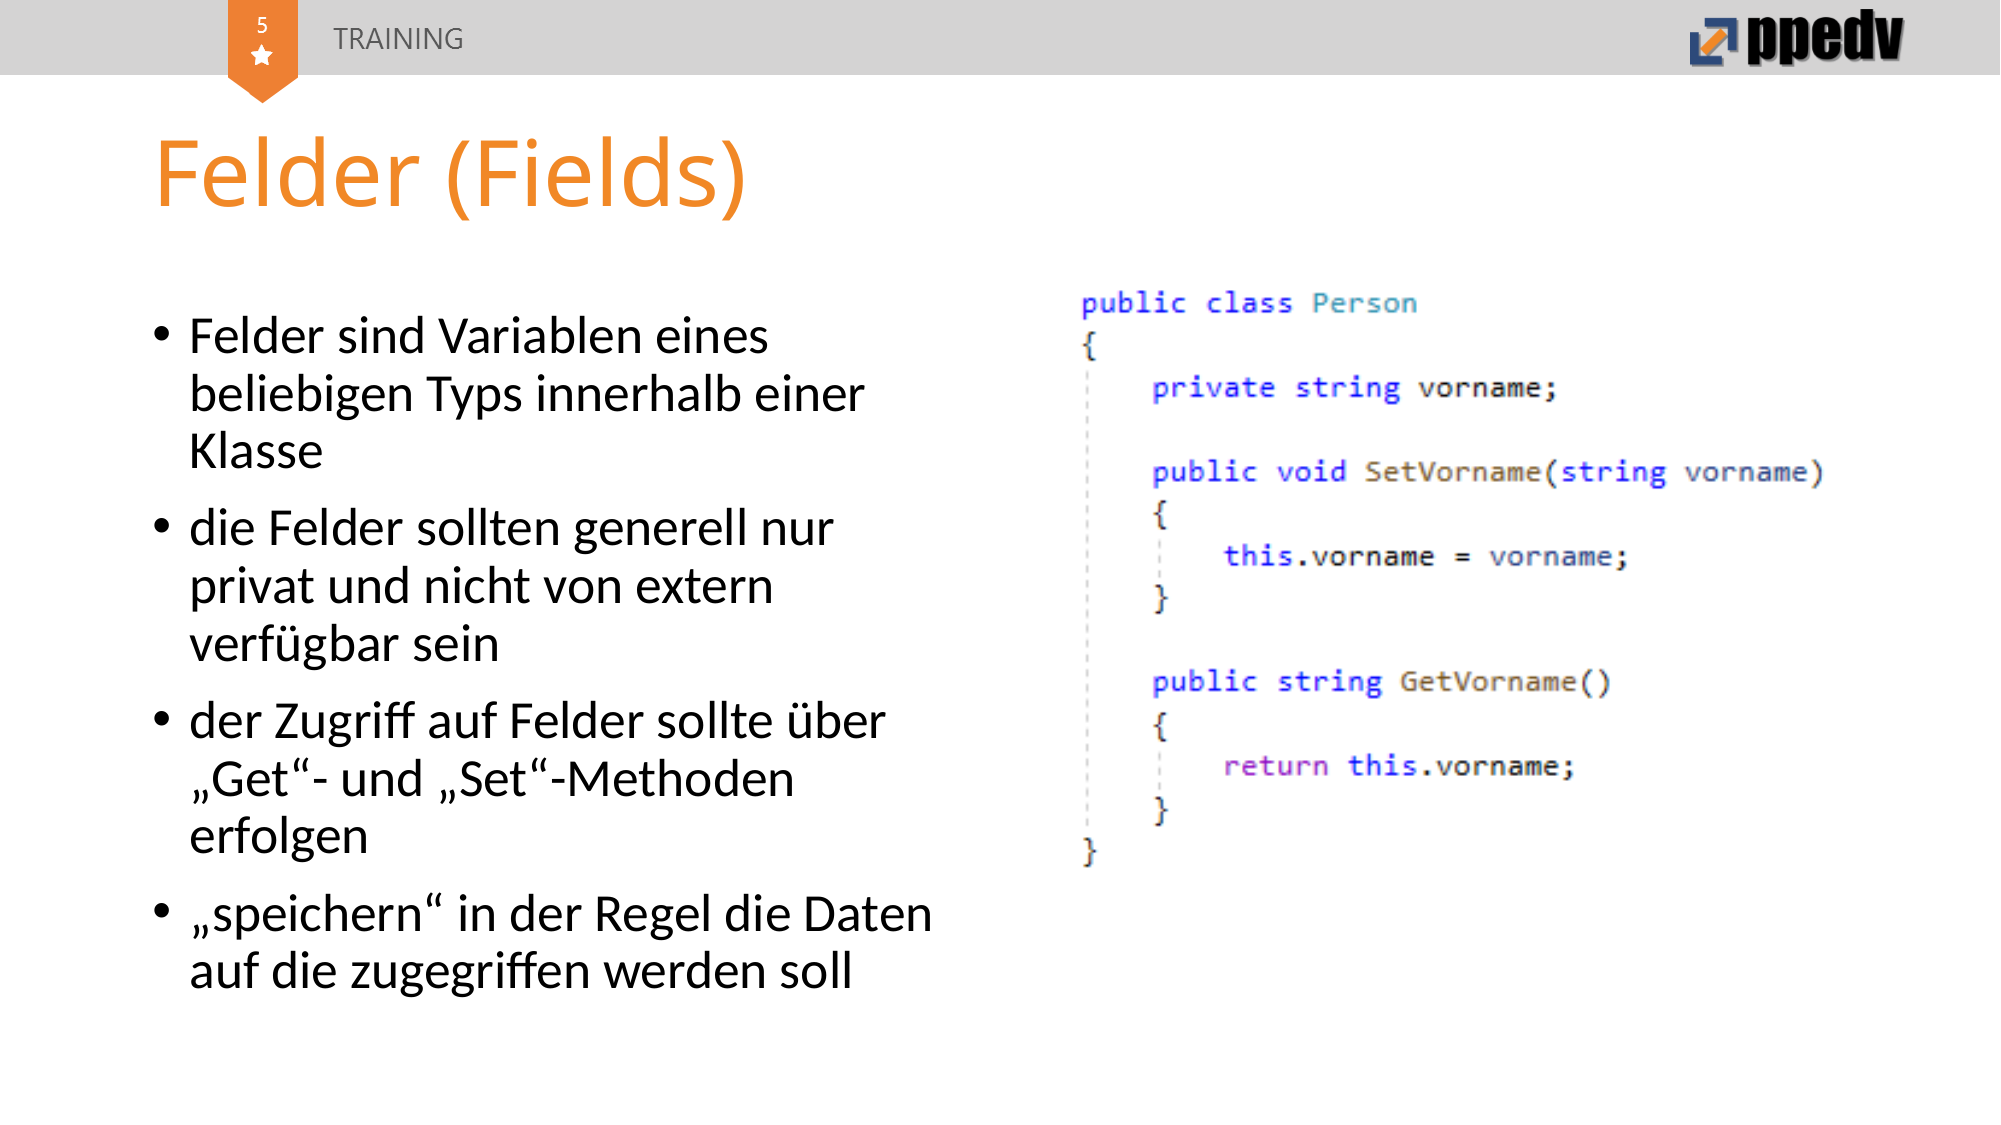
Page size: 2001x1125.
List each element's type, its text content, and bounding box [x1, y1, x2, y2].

list Felder sind Variablen eines beliebigen Typs innerhalb einer Klasse die Felder sollten generell nur privat und nicht von extern verfügbar sein der Zugriff auf Felder sollte über „Get“- und „Set“-Methoden erfolgen „speichern“ in der Regel die Daten auf die zugegriffen werden soll [137, 299, 988, 1014]
picture [0, 0, 2000, 104]
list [1065, 277, 1863, 882]
title Felder (Fields) [137, 76, 1863, 278]
